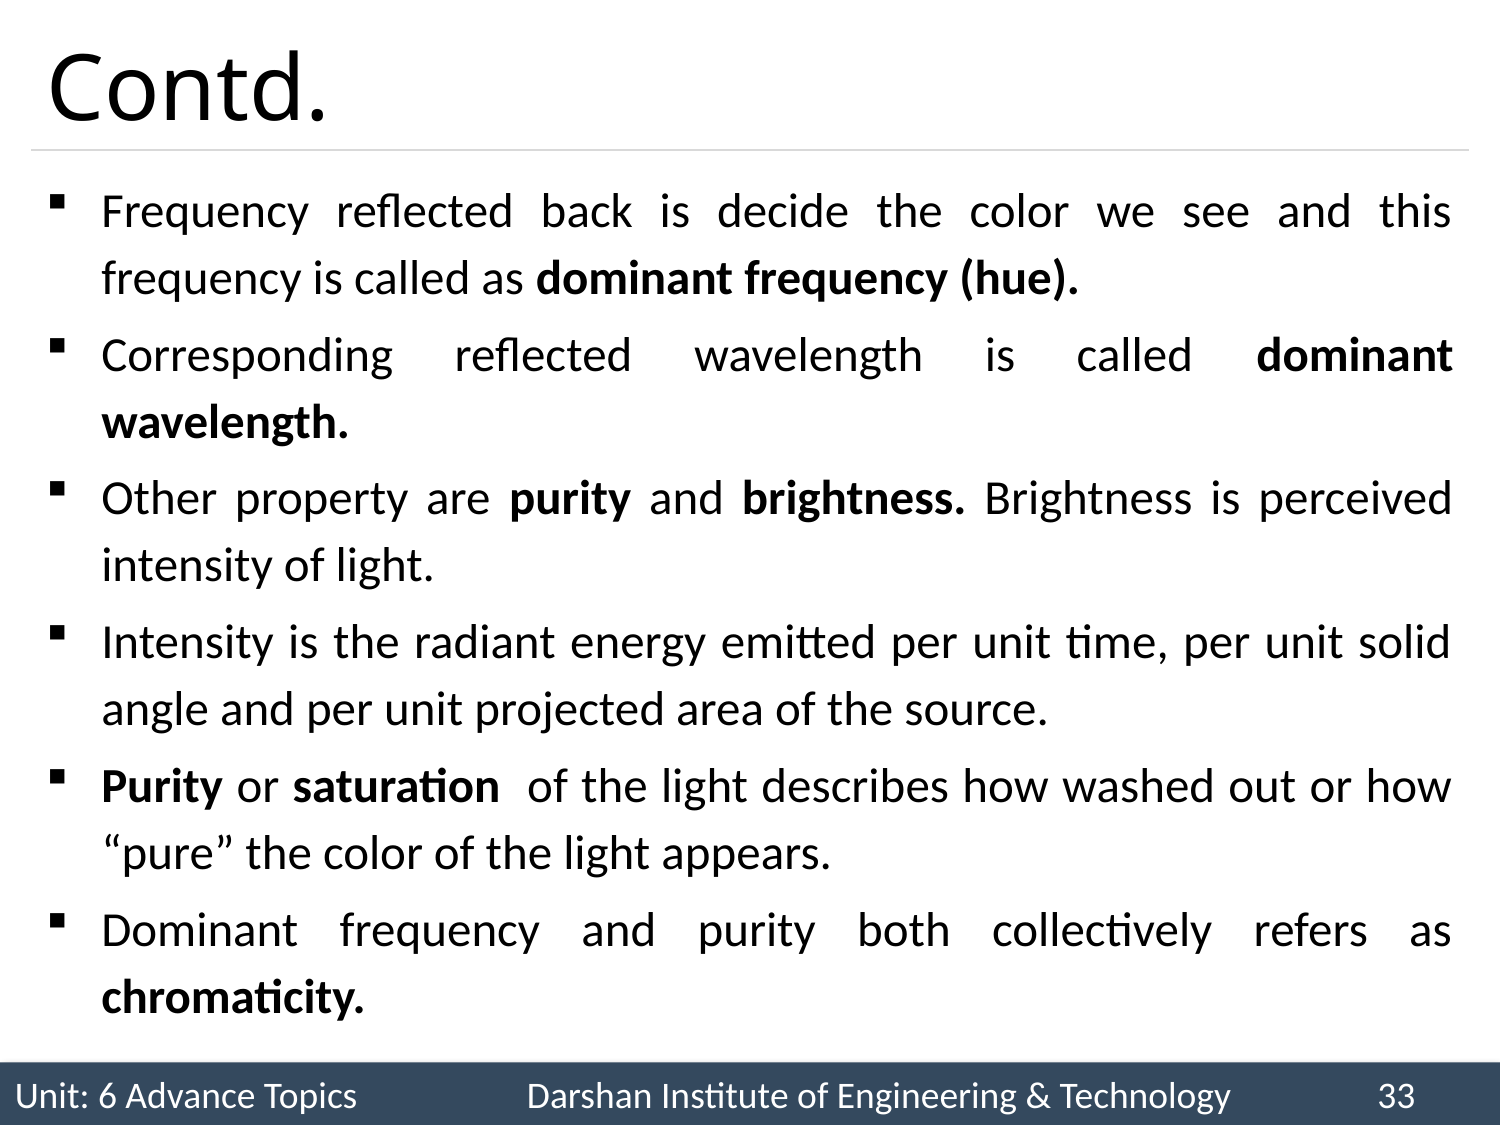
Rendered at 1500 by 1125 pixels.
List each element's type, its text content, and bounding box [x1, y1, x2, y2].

list Frequency reflected back is decide the color we see and this frequency is called as dominant frequency (hue). Corresponding reflected wavelength is called dominant wavelength. Other property are purity and brightness. Brightness is perceived intensity of light. Intensity is the radiant energy emitted per unit time, per unit solid angle and per unit projected area of the source. Purity or saturation of the light describes how washed out or how “pure” the color of the light appears. Dominant frequency and purity both collectively refers as chromaticity. [31, 162, 1469, 1038]
title Contd. [31, 17, 1469, 150]
